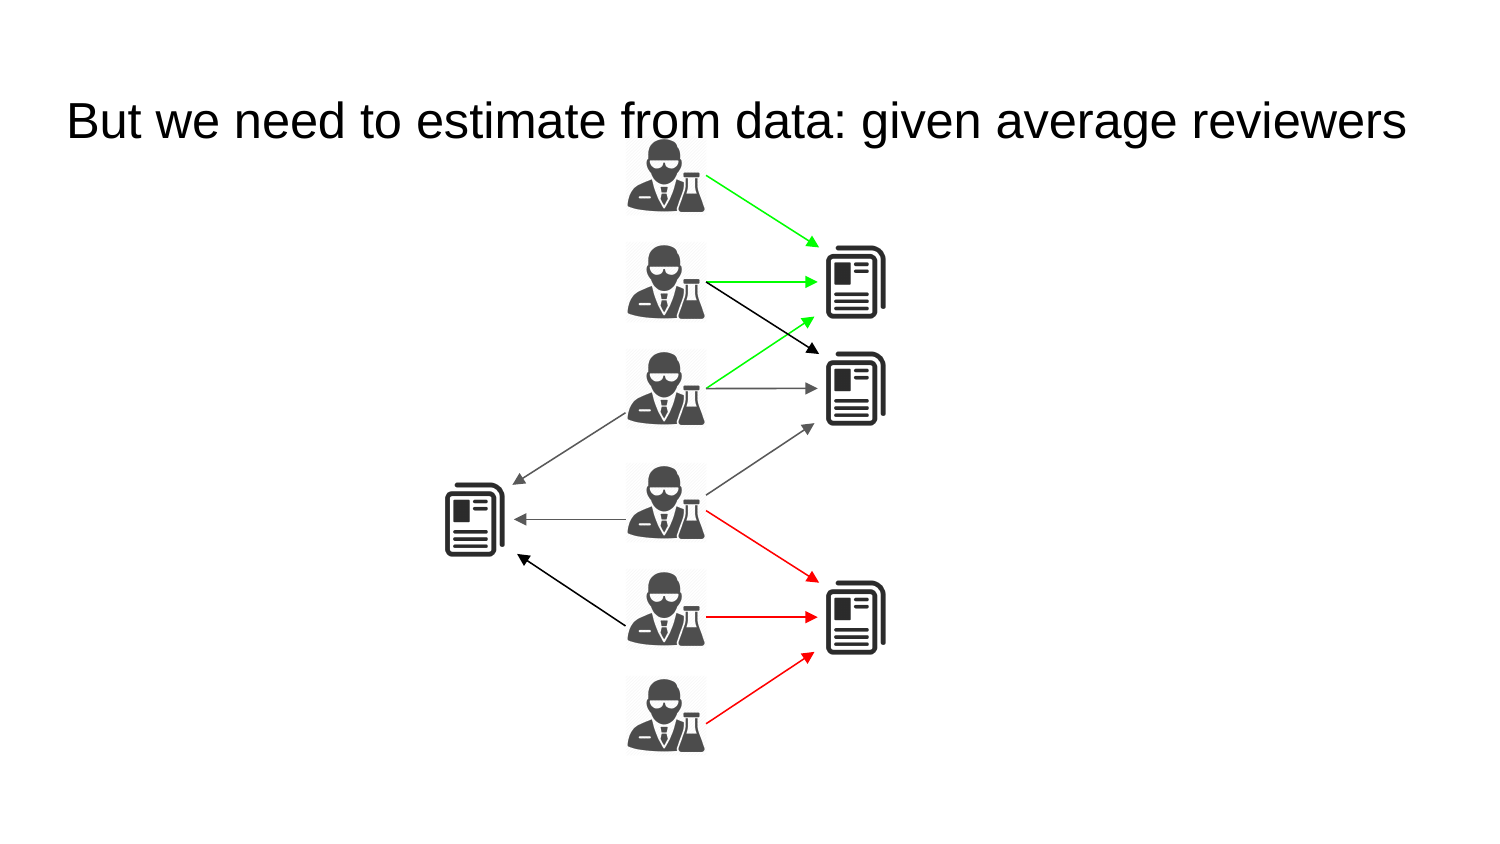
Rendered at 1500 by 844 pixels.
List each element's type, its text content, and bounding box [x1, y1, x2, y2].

picture [625, 675, 707, 757]
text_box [516, 553, 626, 627]
picture [817, 579, 894, 656]
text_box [512, 412, 626, 486]
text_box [705, 281, 820, 355]
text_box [705, 175, 820, 248]
picture [817, 243, 894, 321]
picture [817, 350, 894, 427]
picture [625, 462, 707, 544]
picture [625, 568, 707, 650]
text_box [705, 361, 812, 388]
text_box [705, 651, 815, 724]
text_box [705, 422, 815, 496]
picture [625, 348, 707, 430]
picture [436, 481, 513, 558]
title But we need to estimate from data: given average reviewers [51, 72, 1449, 167]
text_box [705, 510, 820, 583]
picture [625, 134, 707, 216]
picture [625, 241, 707, 323]
